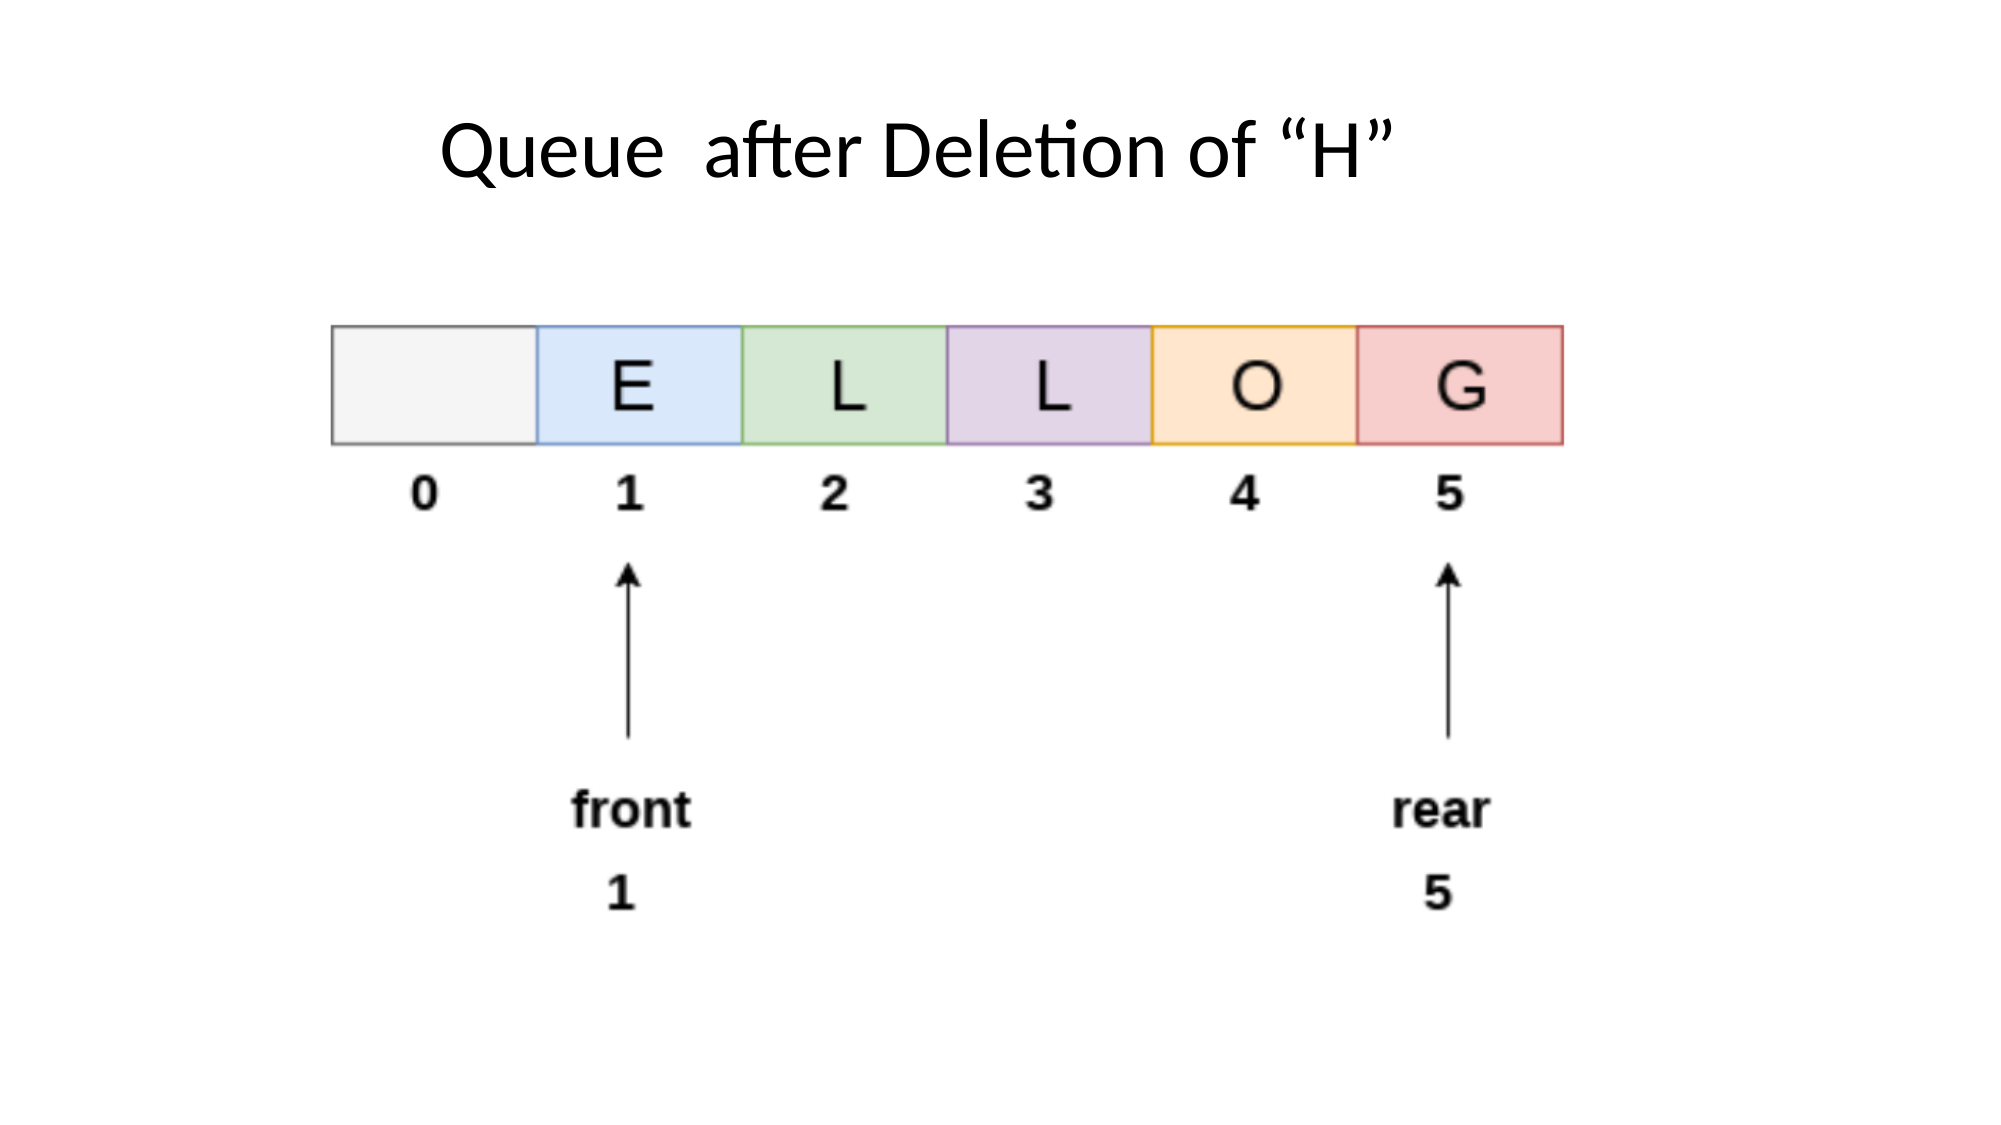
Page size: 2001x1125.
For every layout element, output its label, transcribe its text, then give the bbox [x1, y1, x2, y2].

picture [302, 305, 1583, 995]
text_box Queue after Deletion of “H” [424, 87, 1468, 292]
